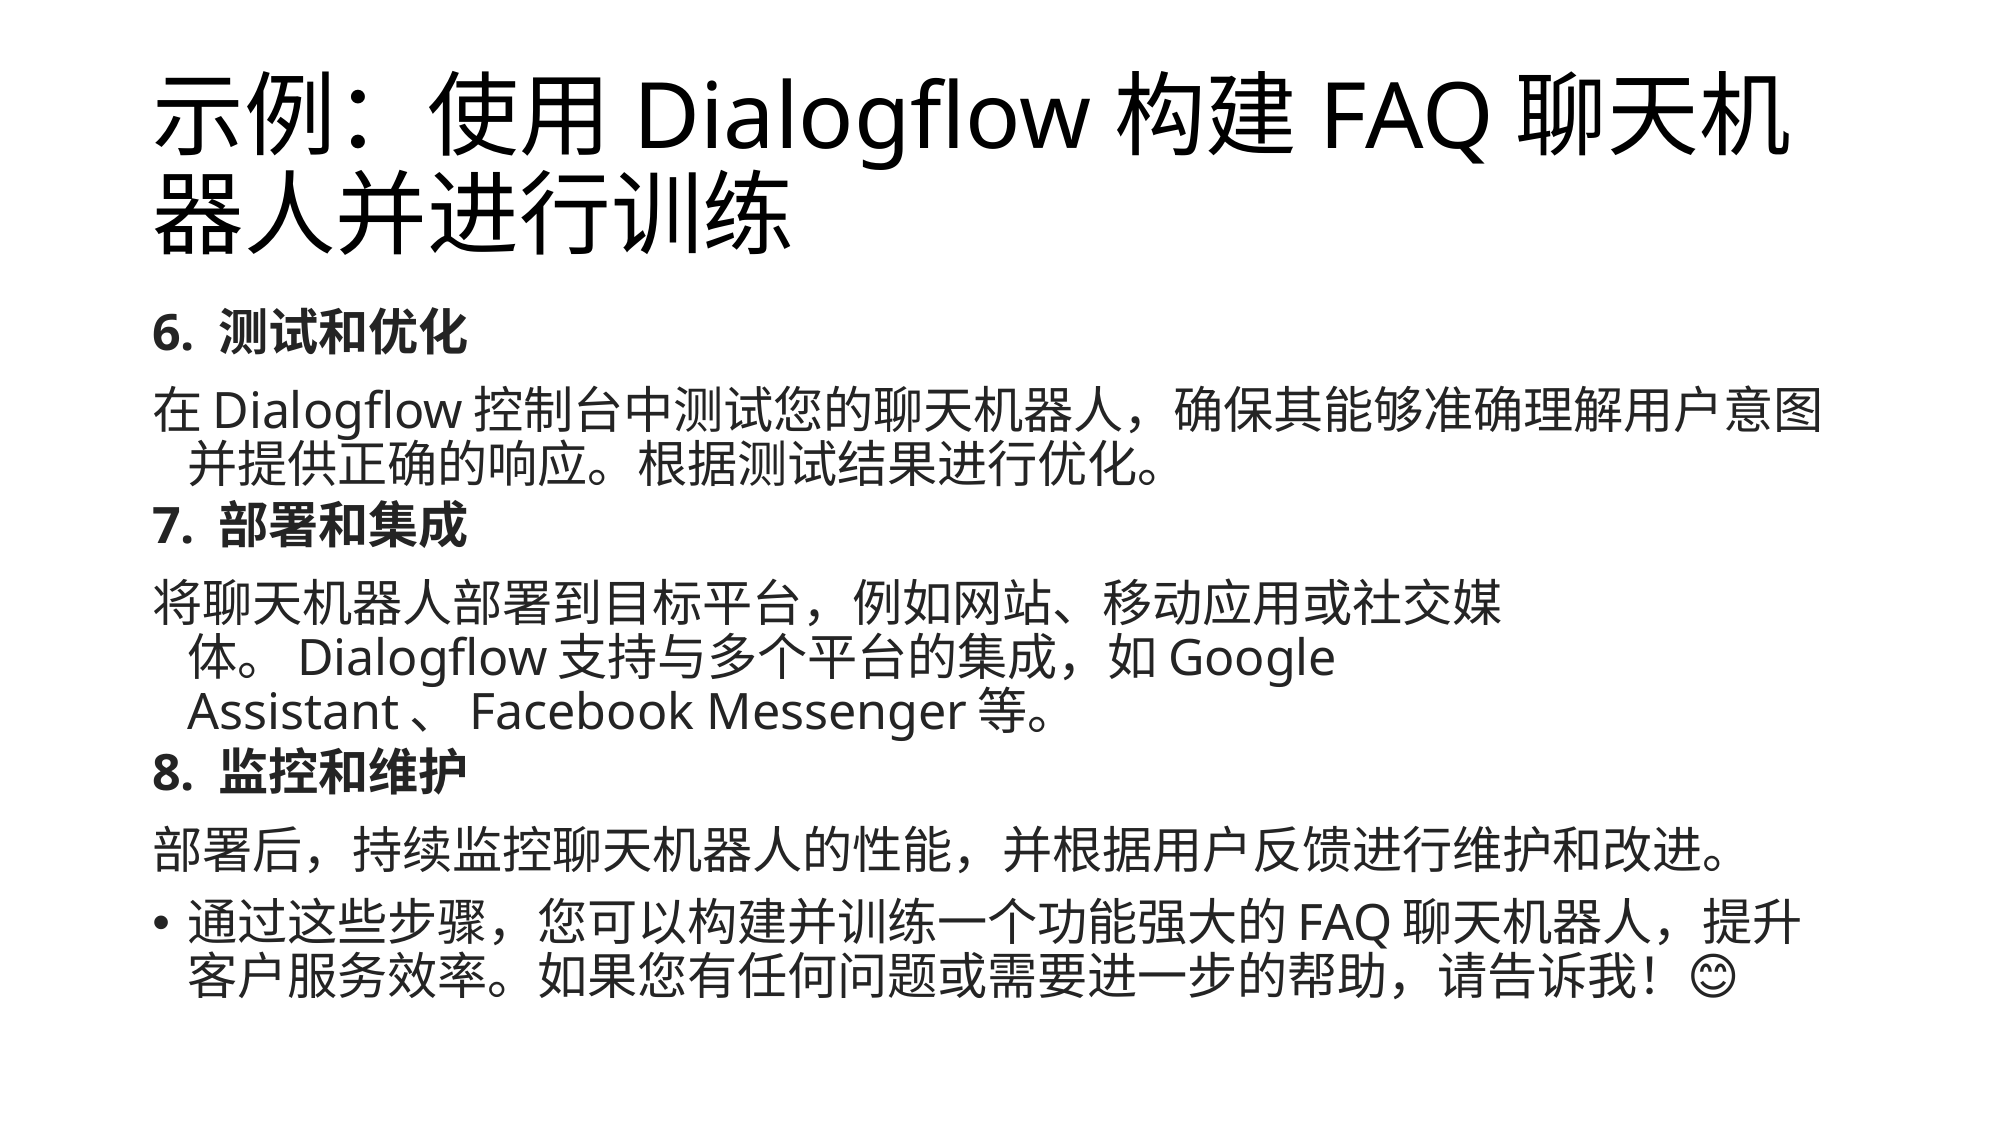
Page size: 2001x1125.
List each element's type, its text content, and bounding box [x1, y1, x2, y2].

list 6. 测试和优化 在Dialogflow控制台中测试您的聊天机器人，确保其能够准确理解用户意图并提供正确的响应。根据测试结果进行优化。 7. 部署和集成 将聊天机器人部署到目标平台，例如网站、移动应用或社交媒体。Dialogflow支持与多个平台的集成，如Google Assistant、Facebook Messenger等。 8. 监控和维护 部署后，持续监控聊天机器人的性能，并根据用户反馈进行维护和改进。 通过这些步骤，您可以构建并训练一个功能强大的FAQ聊天机器人，提升客户服务效率。如果您有任何问题或需要进一步的帮助，请告诉我！😊 [137, 299, 1863, 1014]
title 示例：使用Dialogflow构建FAQ聊天机器人并进行训练 [137, 59, 1863, 278]
